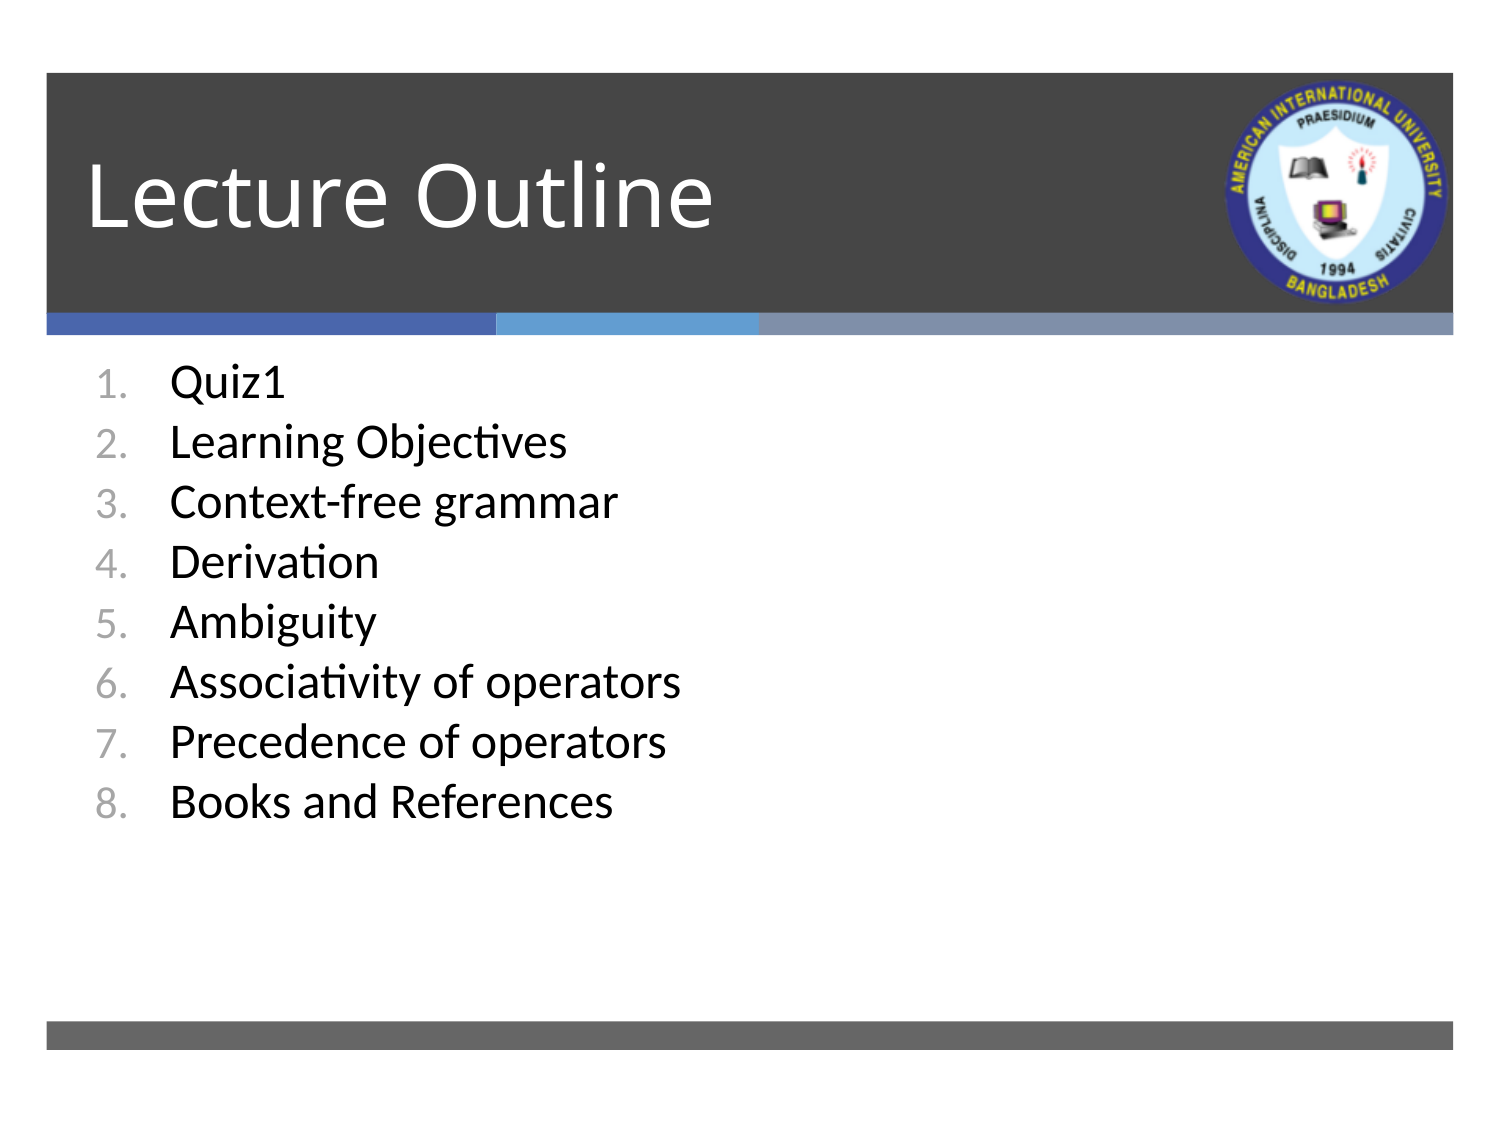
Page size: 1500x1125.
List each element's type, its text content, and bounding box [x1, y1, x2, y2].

title Lecture Outline [69, 73, 1351, 253]
picture [1220, 75, 1454, 310]
subtitle Quiz1 Learning Objectives Context-free grammar​ Derivation Ambiguity Associativity of operators Precedence of operators Books and References [79, 340, 1352, 1014]
